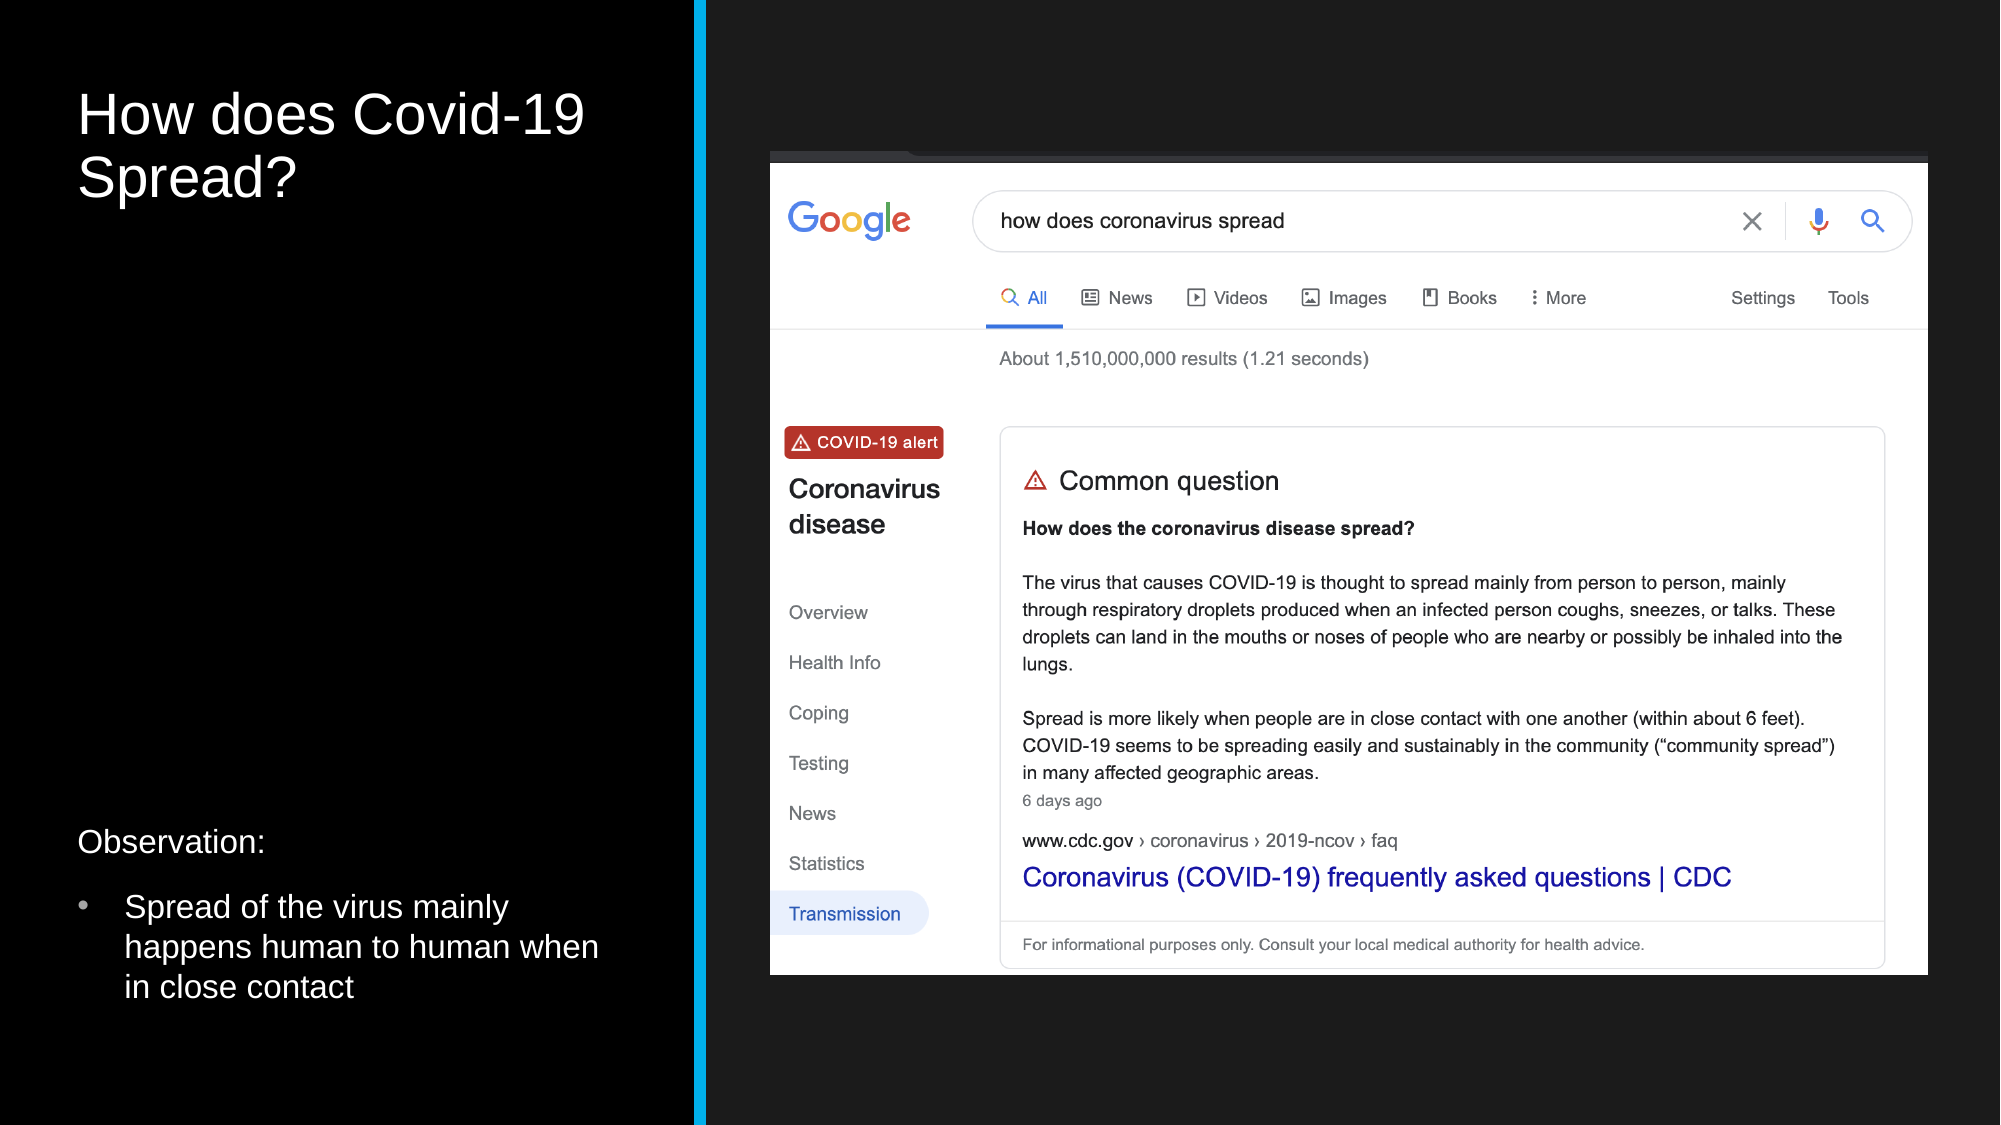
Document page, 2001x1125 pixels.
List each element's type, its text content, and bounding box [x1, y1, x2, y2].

title How does Covid-19 Spread? [62, 76, 638, 339]
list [770, 151, 1928, 976]
list Observation: Spread of the virus mainly happens human to human when in close contact [62, 614, 638, 1013]
